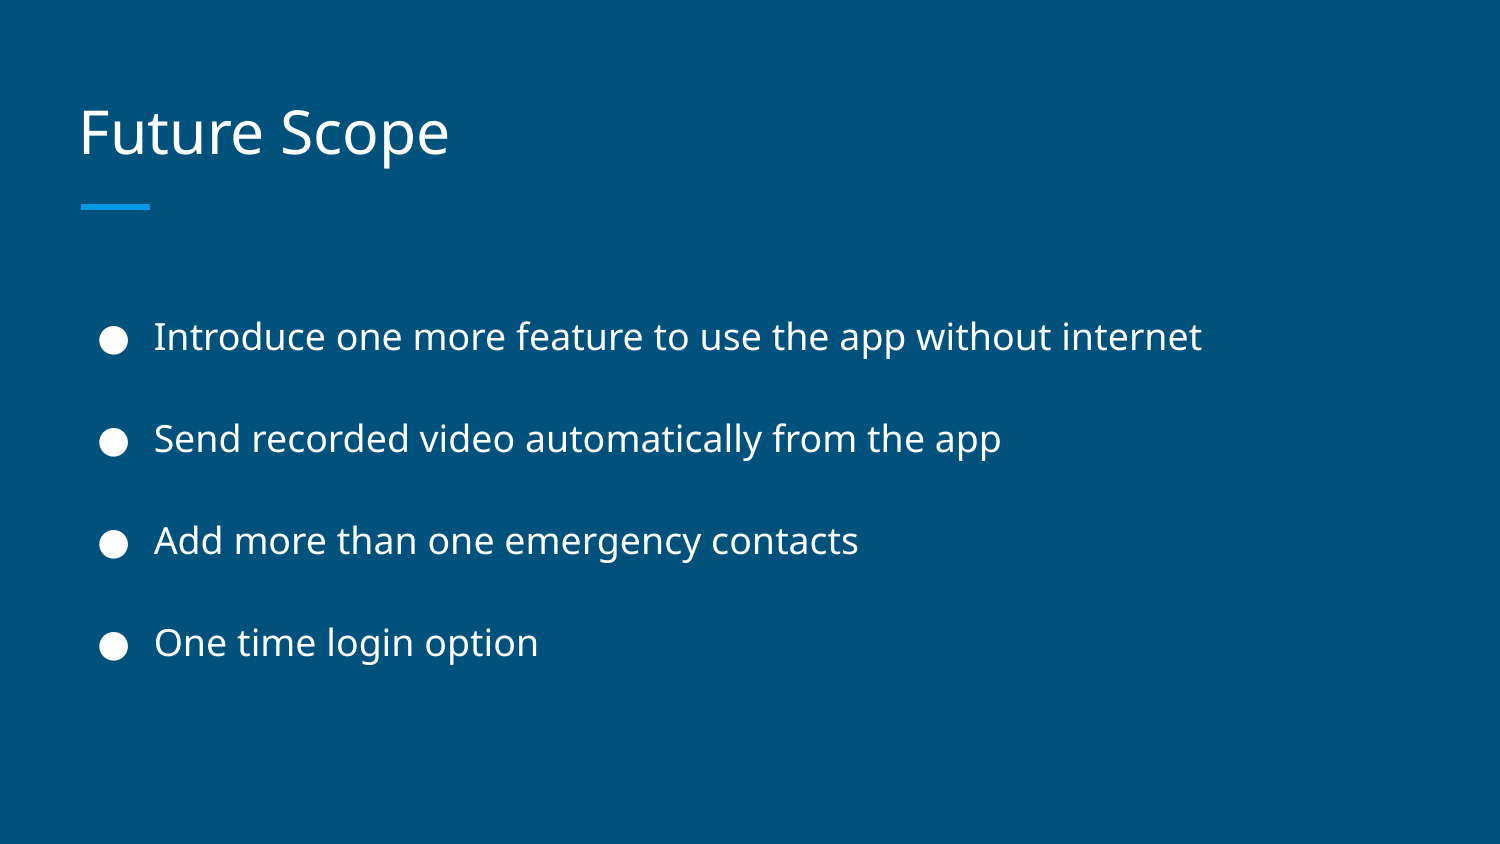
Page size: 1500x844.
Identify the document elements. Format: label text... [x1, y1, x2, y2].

title Future Scope [63, 75, 1437, 188]
list Introduce one more feature to use the app without internet Send recorded video automatically from the app Add more than one emergency contacts One time login option [63, 244, 1437, 750]
